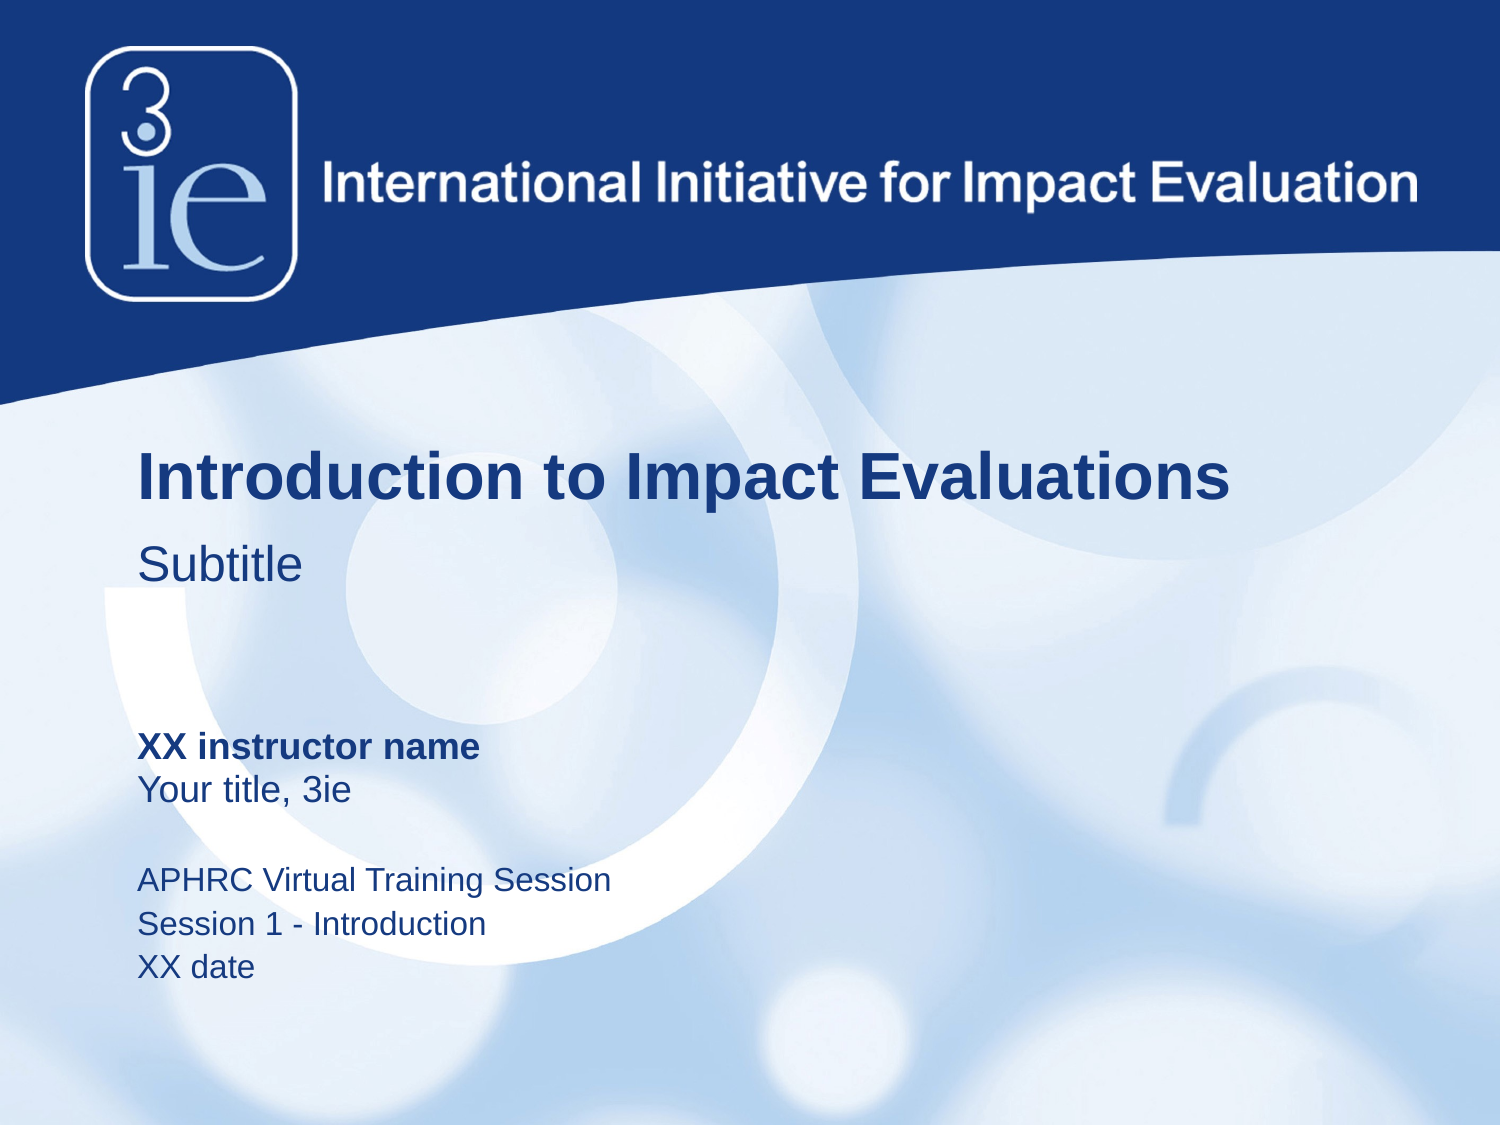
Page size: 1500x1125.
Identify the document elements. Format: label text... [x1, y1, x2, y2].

picture [0, 0, 1500, 1125]
text_box Introduction to Impact Evaluations Subtitle XX instructor name Your title, 3ie APHRC Virtual Training Session Session 1 - Introduction XX date [137, 433, 1445, 1025]
